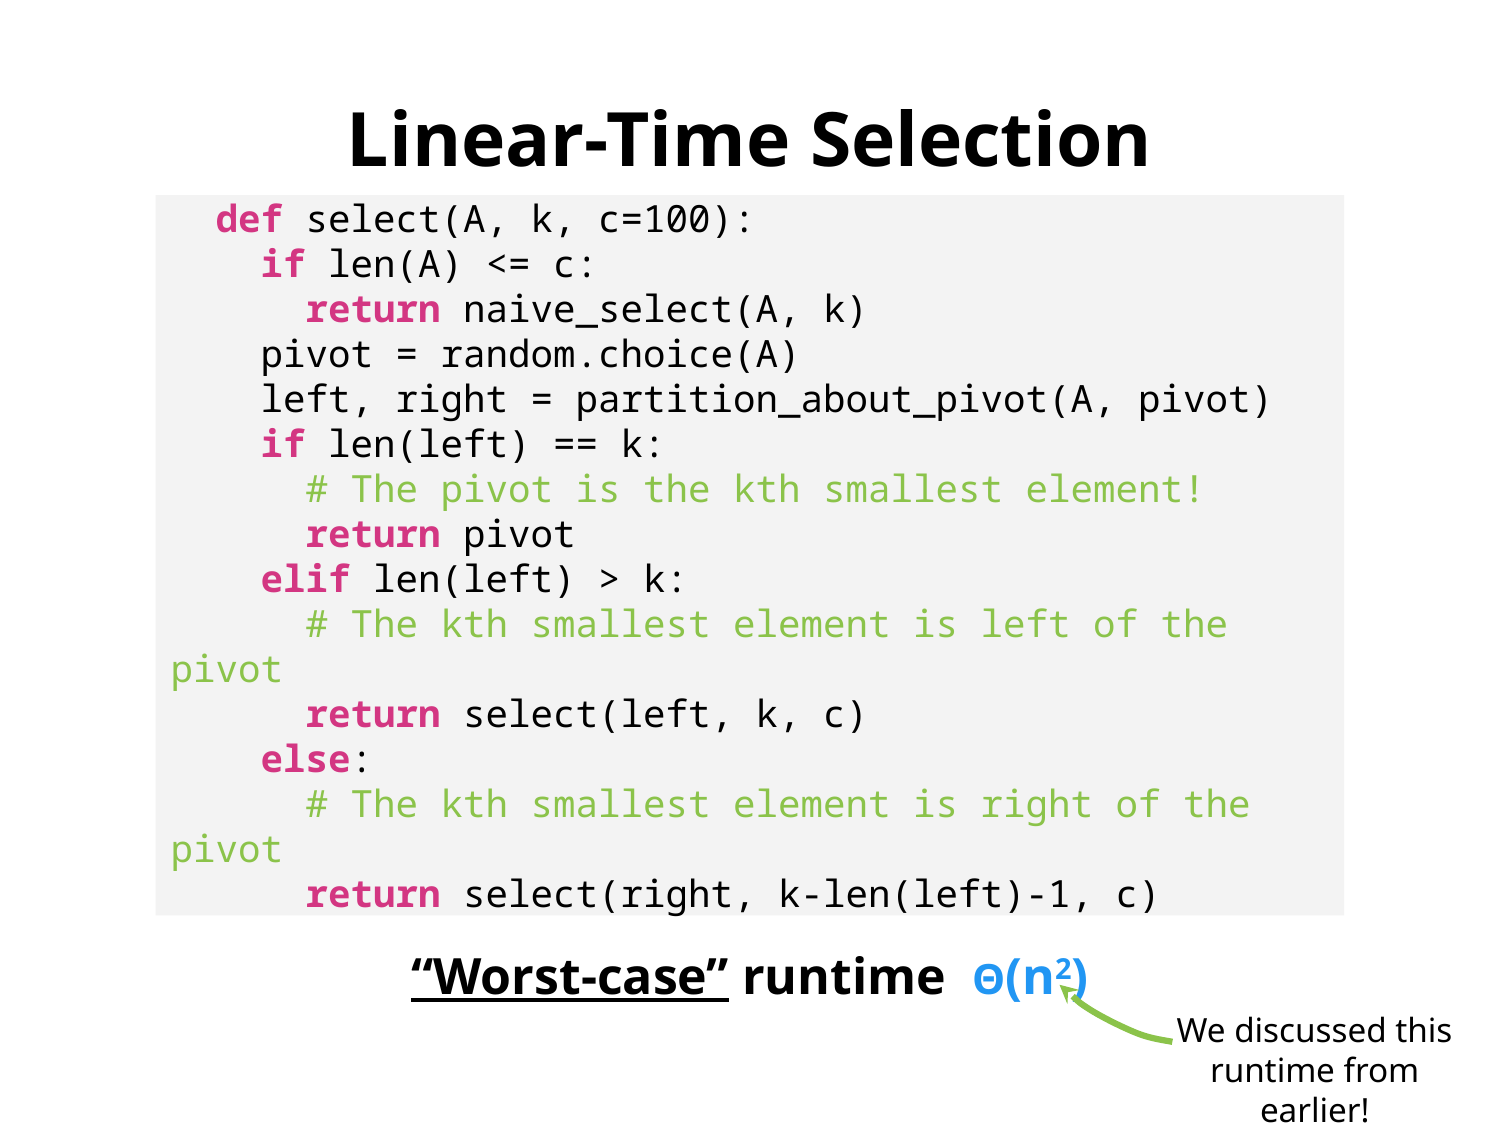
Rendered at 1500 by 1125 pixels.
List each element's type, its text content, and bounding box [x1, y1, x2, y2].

text_box [1059, 984, 1142, 1036]
text_box We discussed this runtime from earlier! [1142, 993, 1488, 1113]
text_box def select(A, k, c=100): if len(A) <= c: return naive_select(A, k) pivot = random.choice(A) left, right = partition_about_pivot(A, pivot) if len(left) == k: # The pivot is the kth smallest element! return pivot elif len(left) > k: # The kth smallest element is left of the pivot return select(left, k, c) else: # The kth smallest element is right of the pivot return select(right, k-len(left)-1, c) [155, 195, 1345, 915]
text_box Linear-Time Selection [76, 76, 1424, 195]
text_box “Worst-case” runtime Θ(n2) [155, 915, 1345, 1034]
